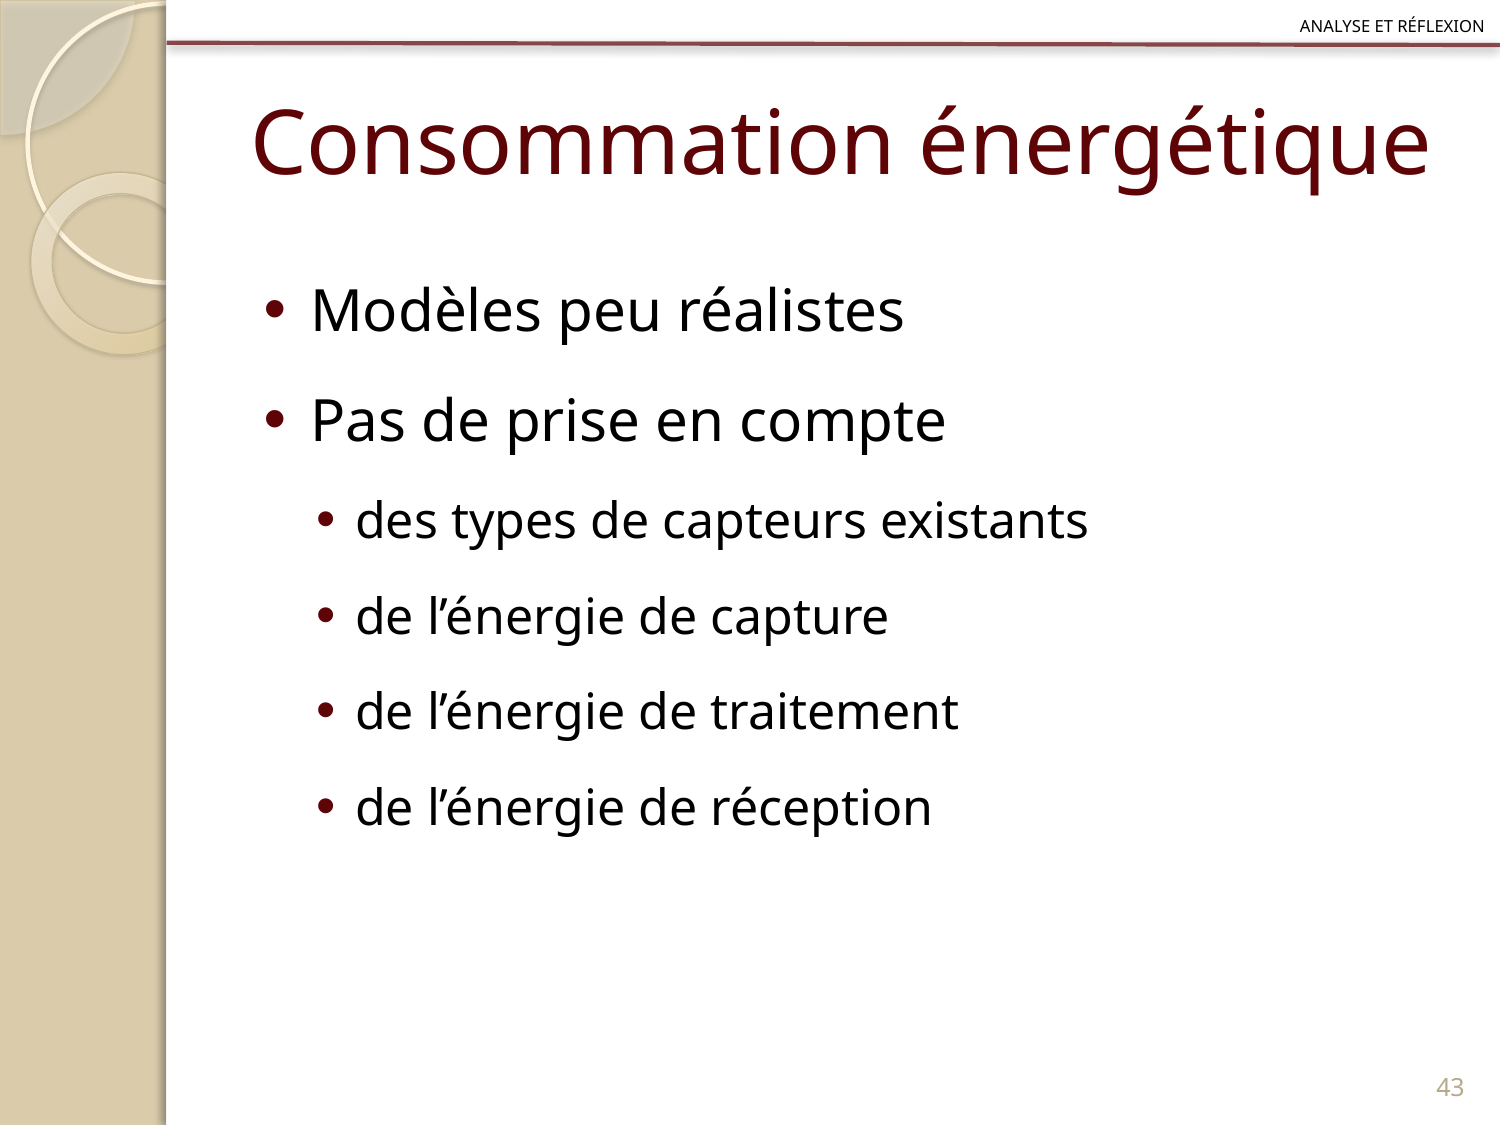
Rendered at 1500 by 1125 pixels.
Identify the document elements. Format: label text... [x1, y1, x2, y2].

list Analyse et réflexion [0, 0, 1500, 43]
title Consommation énergétique [235, 45, 1466, 233]
slide_number 43 [1413, 1034, 1488, 1113]
list Modèles peu réalistes Pas de prise en compte des types de capteurs existants de l’énergie de capture de l’énergie de traitement de l’énergie de réception [235, 237, 1466, 1025]
